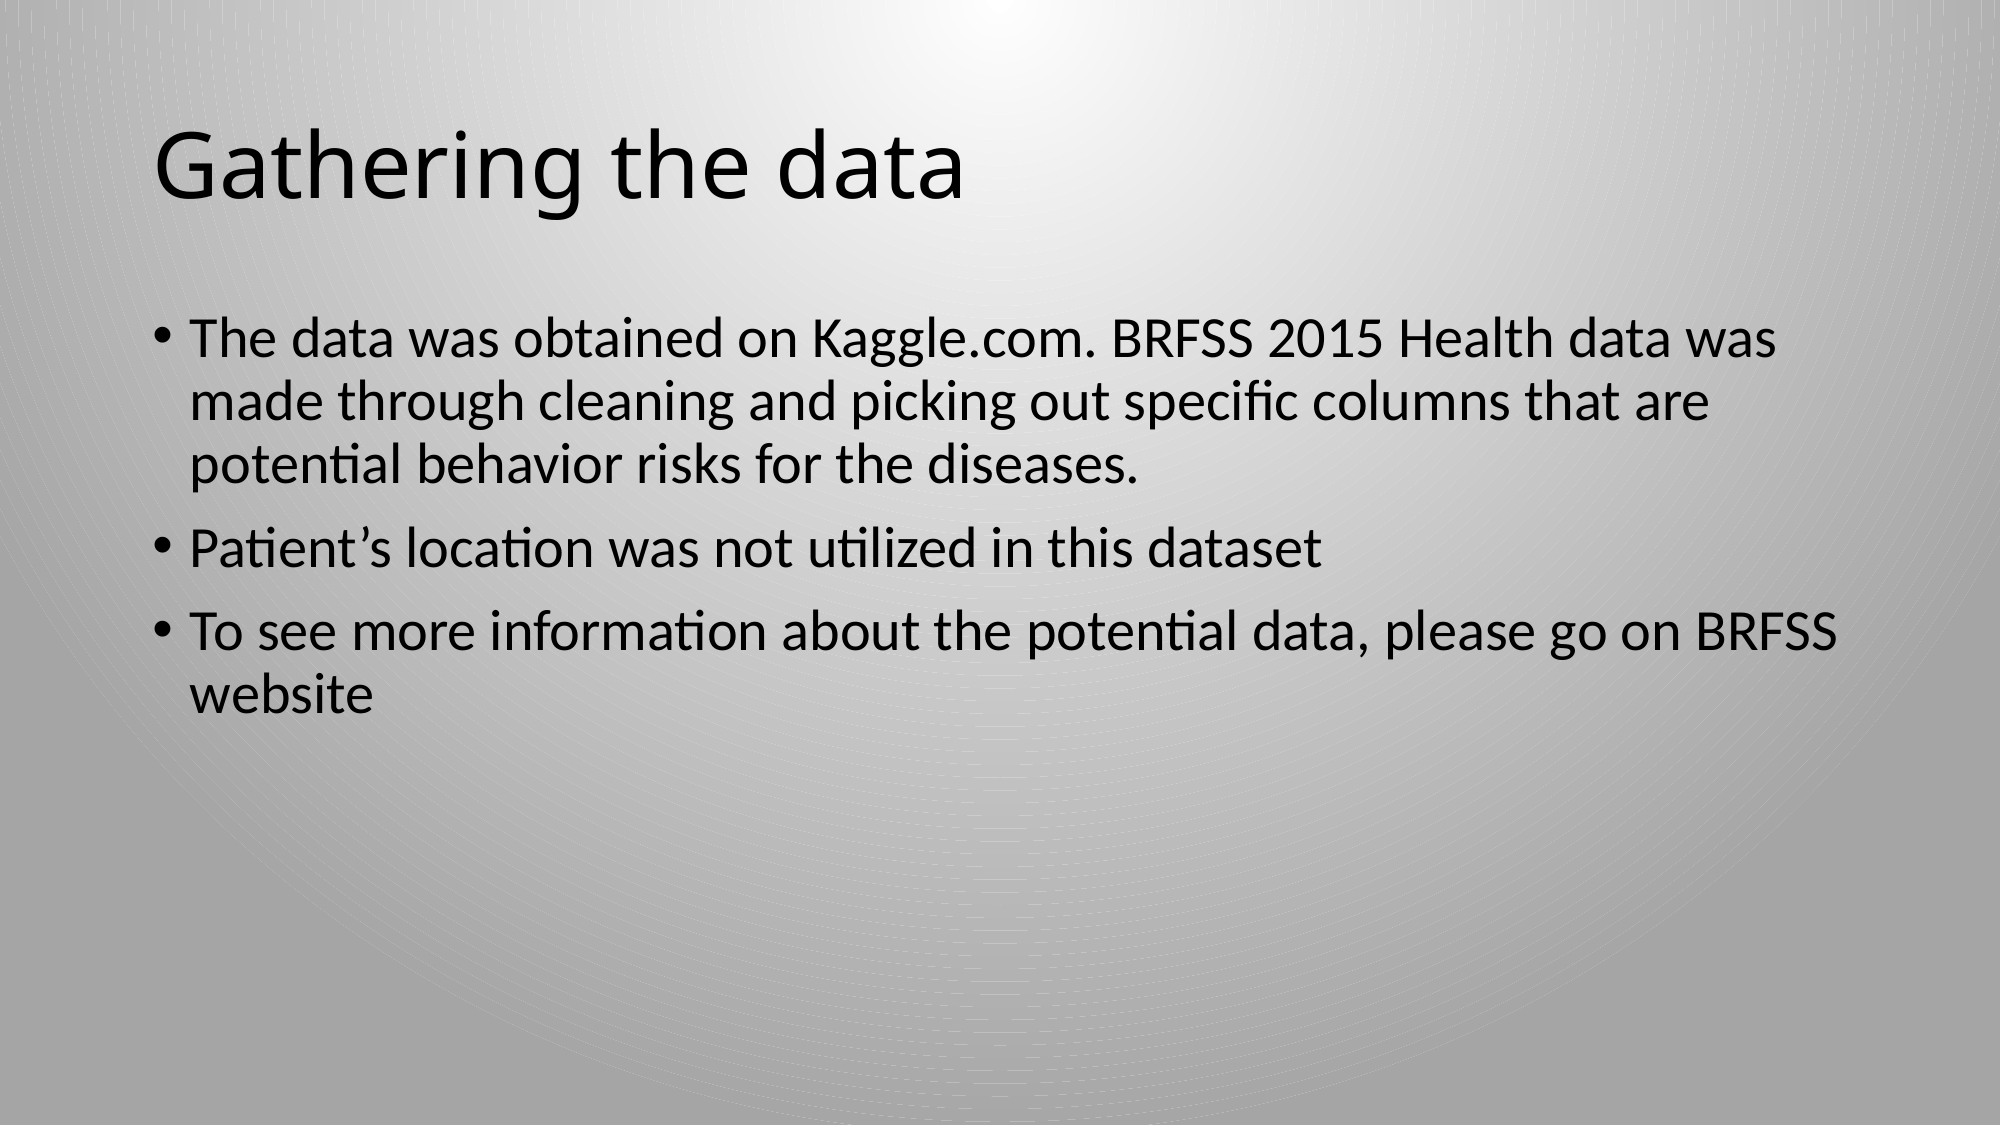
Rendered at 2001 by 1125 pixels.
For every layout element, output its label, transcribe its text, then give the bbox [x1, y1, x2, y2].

title Gathering the data [137, 59, 1863, 278]
list The data was obtained on Kaggle.com. BRFSS 2015 Health data was made through cleaning and picking out specific columns that are potential behavior risks for the diseases. Patient’s location was not utilized in this dataset To see more information about the potential data, please go on BRFSS website [137, 299, 1863, 1014]
